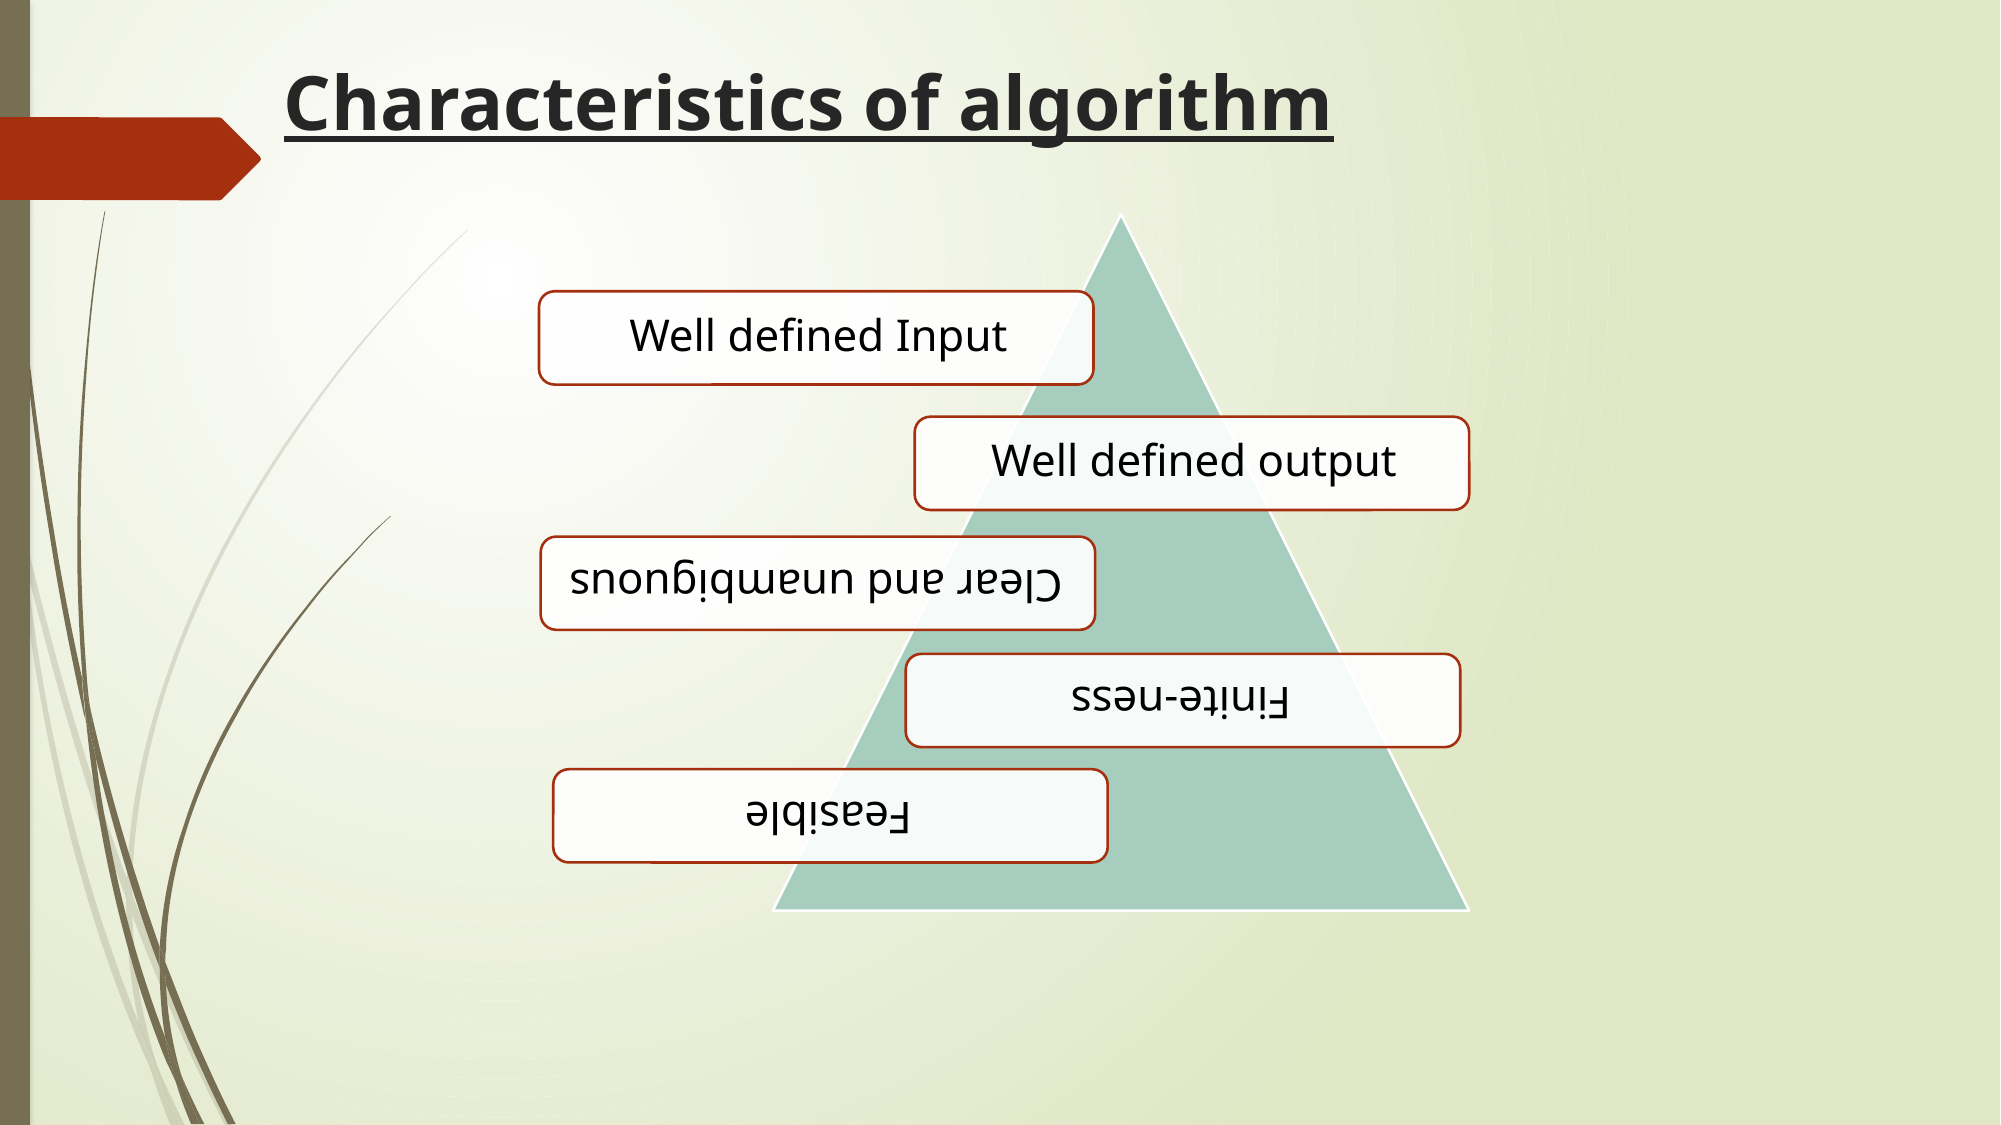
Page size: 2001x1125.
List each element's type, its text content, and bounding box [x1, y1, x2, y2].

title Characteristics of algorithm [269, 48, 1731, 259]
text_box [322, 213, 1470, 911]
